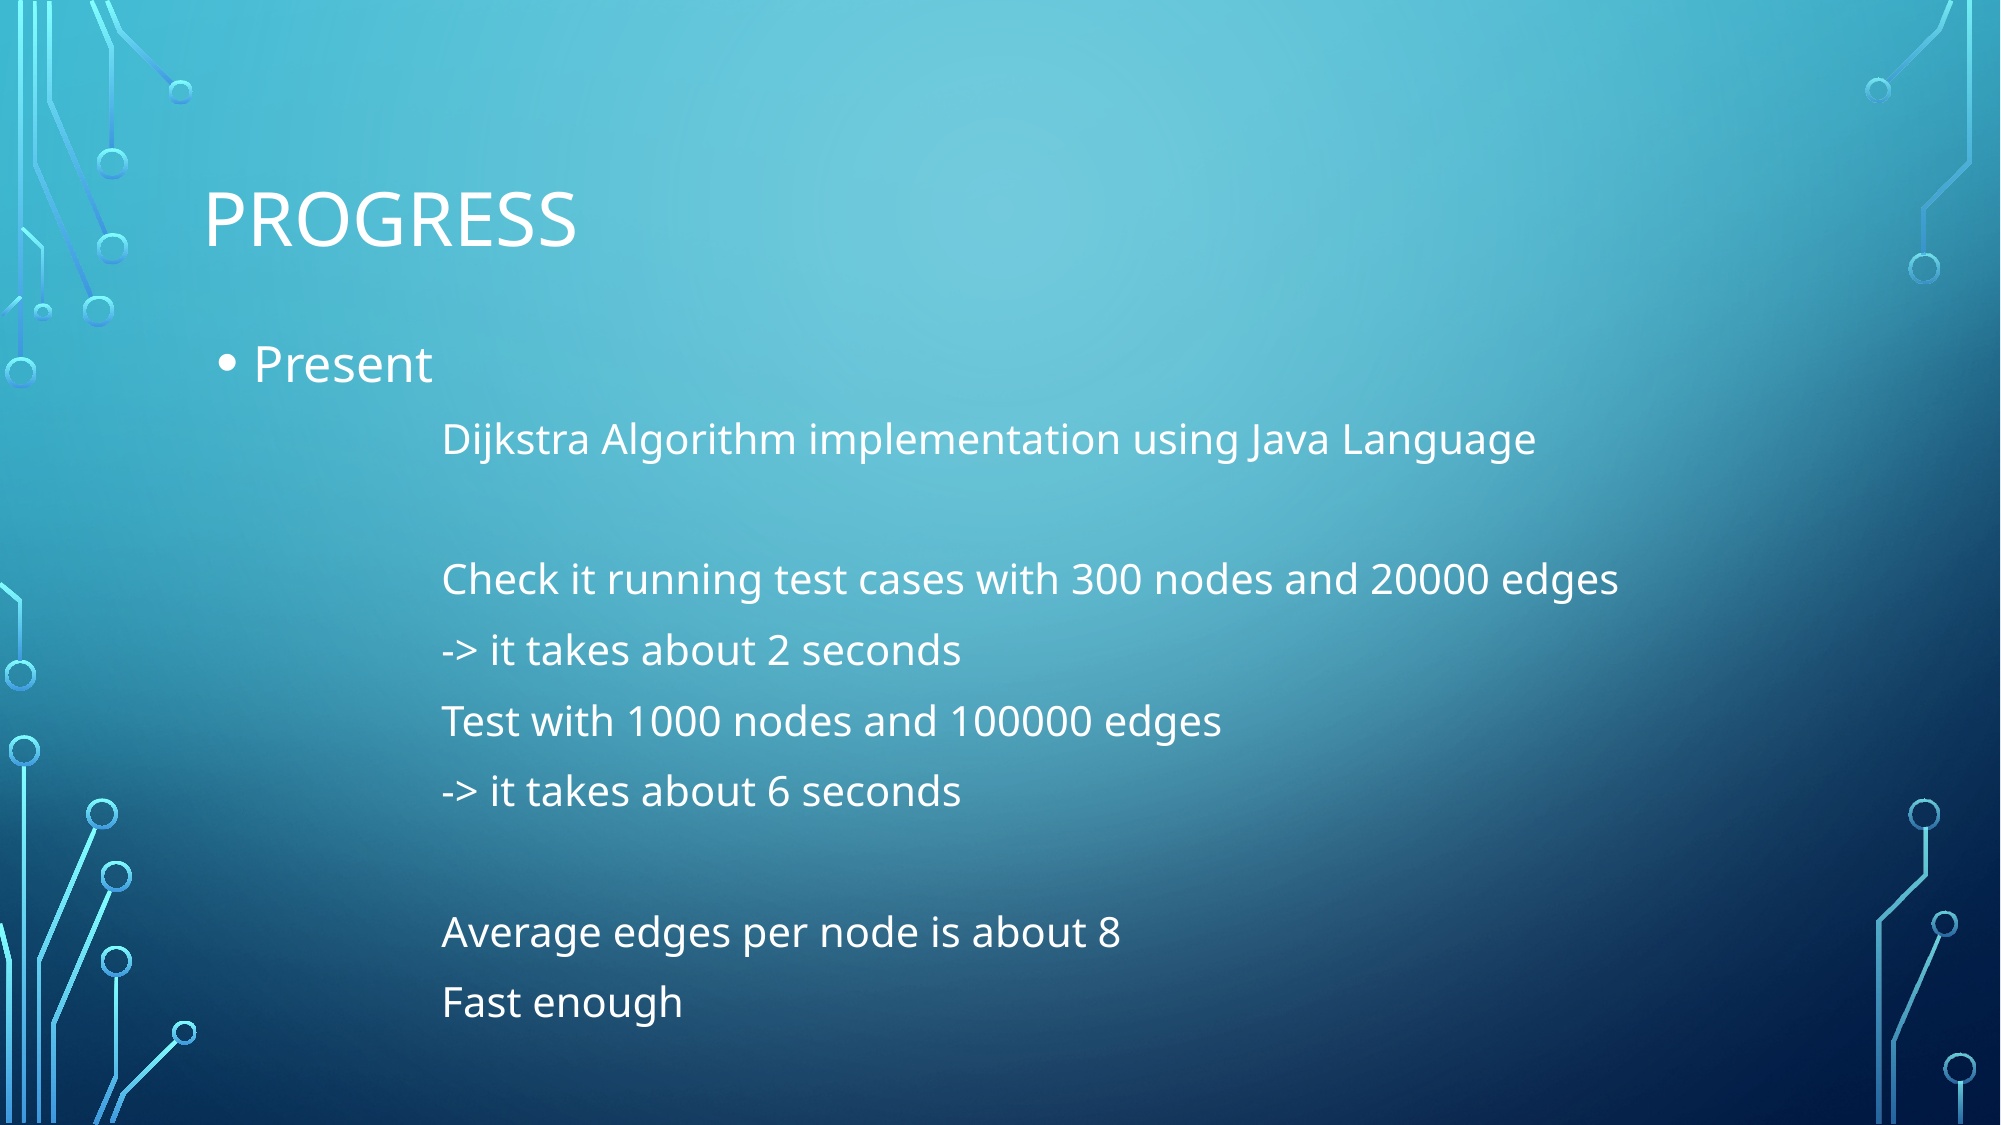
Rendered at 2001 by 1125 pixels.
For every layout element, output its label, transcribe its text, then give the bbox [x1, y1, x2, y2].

title Progress [187, 101, 1813, 344]
list Present Dijkstra Algorithm implementation using Java Language Check it running test cases with 300 nodes and 20000 edges -> it takes about 2 seconds Test with 1000 nodes and 100000 edges -> it takes about 6 seconds Average edges per node is about 8 Fast enough [201, 312, 1927, 1043]
